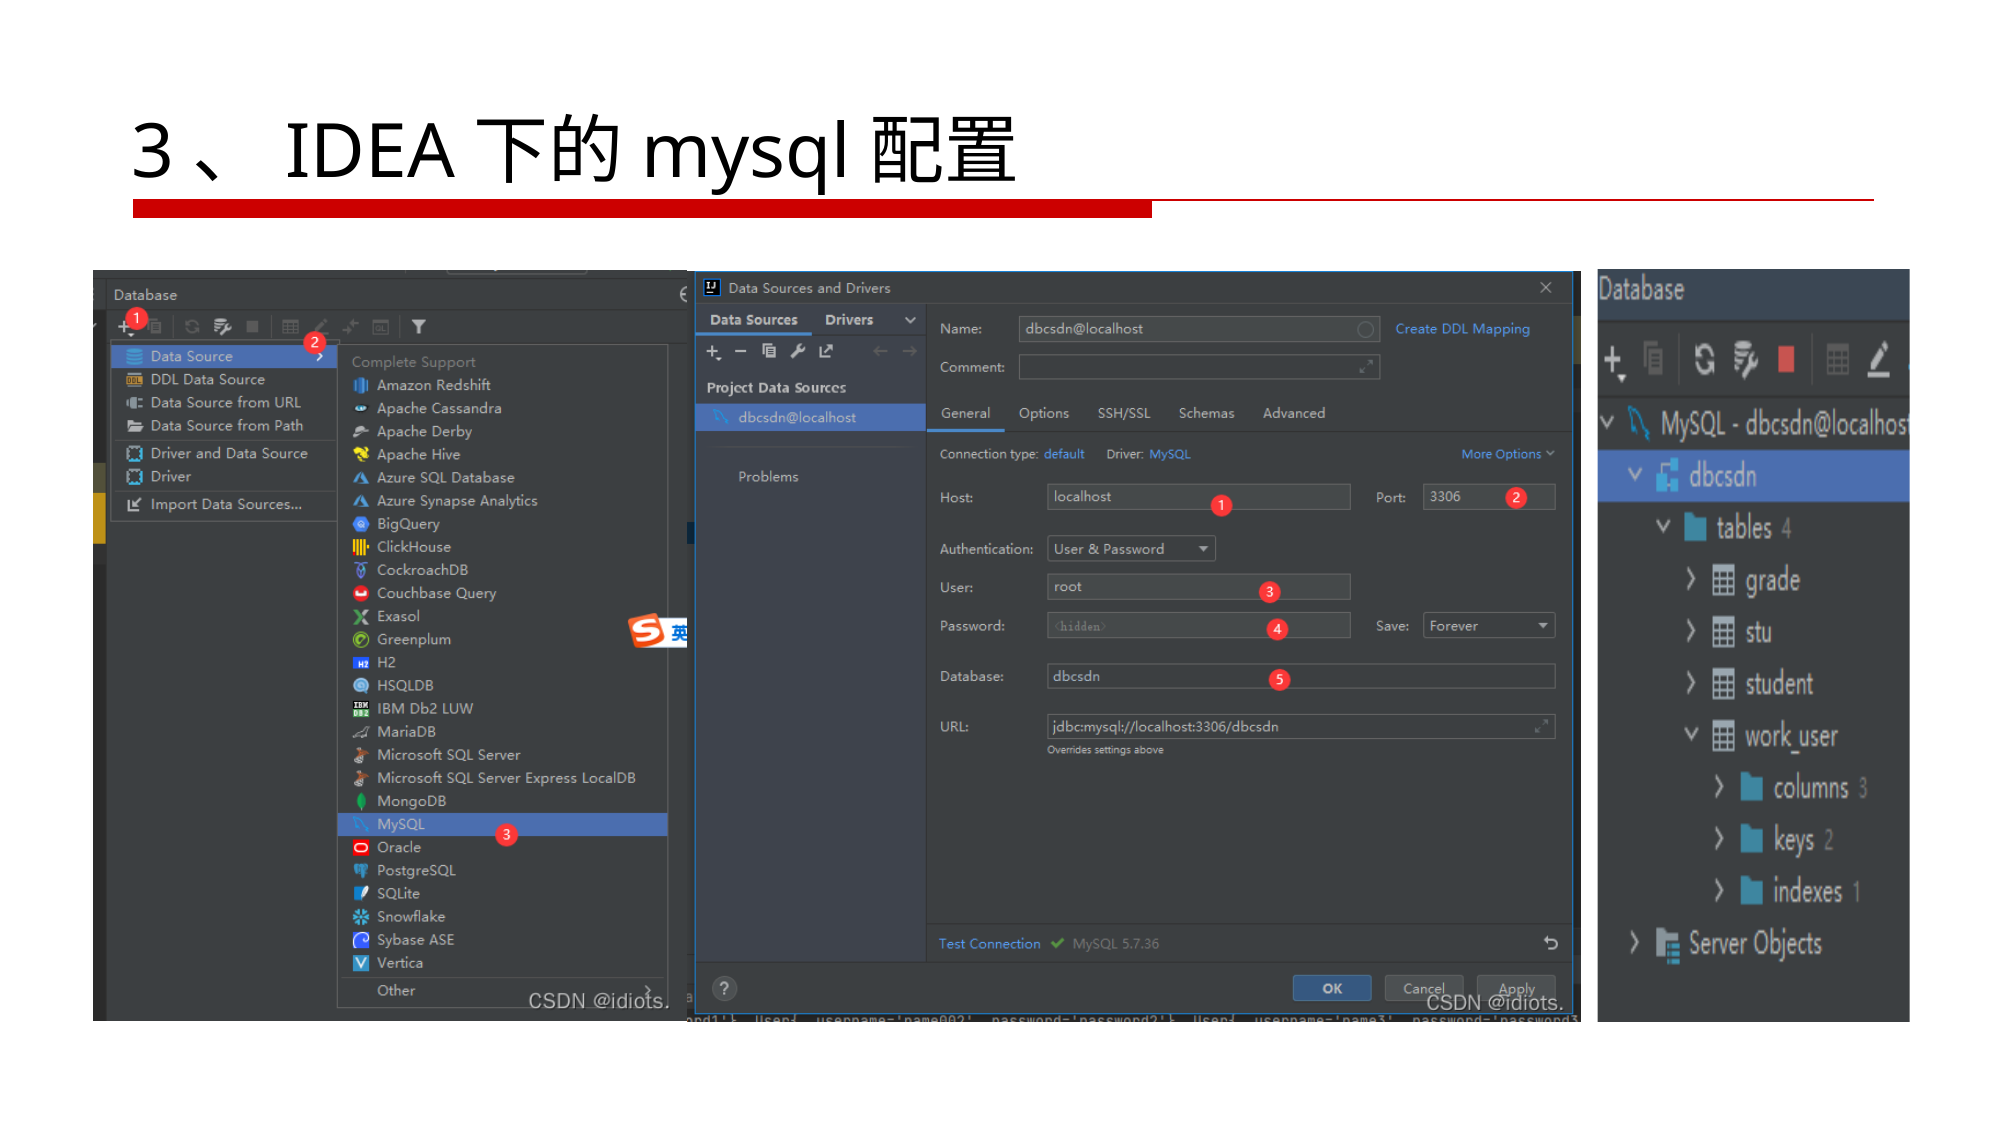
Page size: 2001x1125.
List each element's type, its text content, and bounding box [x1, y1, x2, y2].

title 3、IDEA下的mysql配置 [116, 0, 1867, 200]
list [93, 270, 688, 1021]
picture [687, 271, 1581, 1022]
picture [1597, 269, 1910, 1022]
